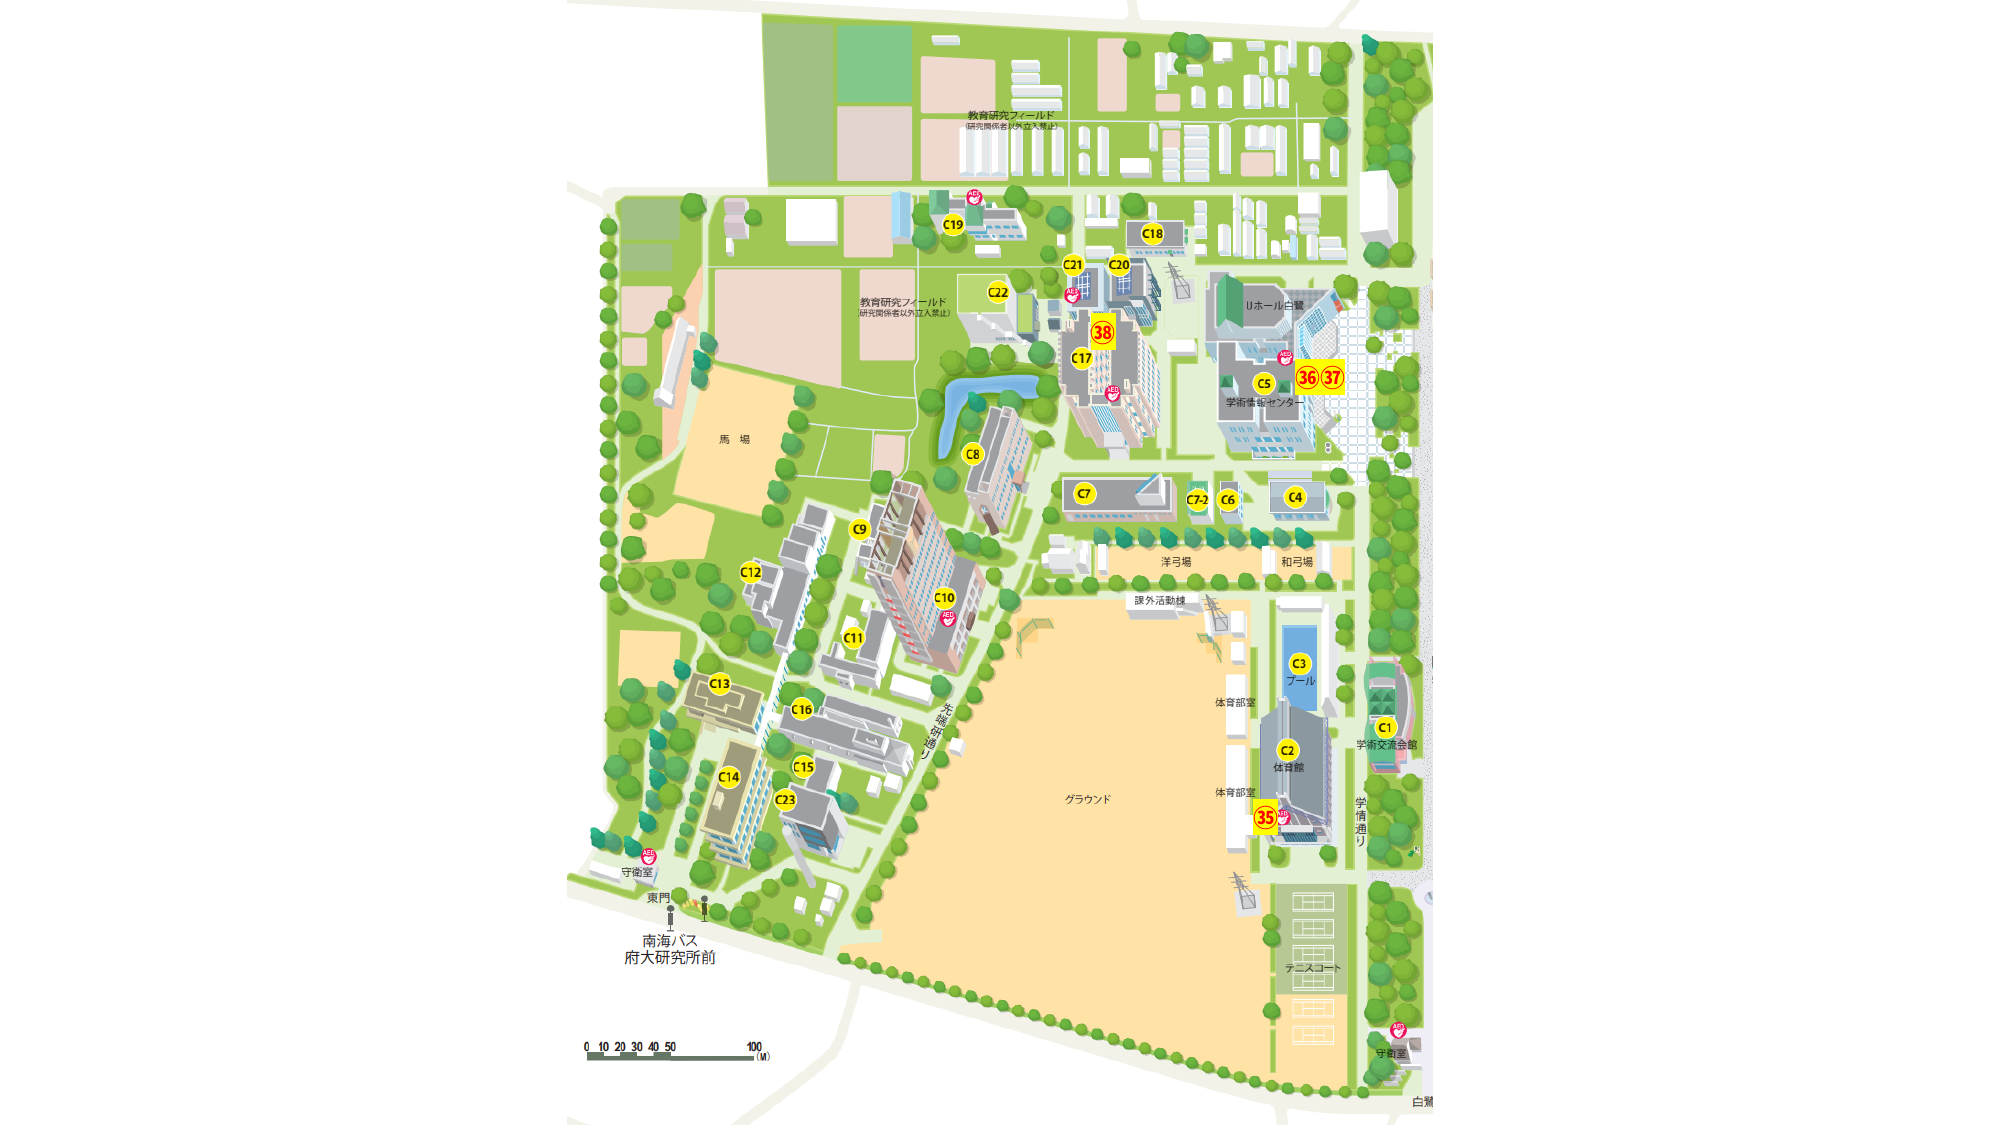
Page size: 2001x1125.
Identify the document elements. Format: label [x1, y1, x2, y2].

picture [567, 0, 1433, 1125]
